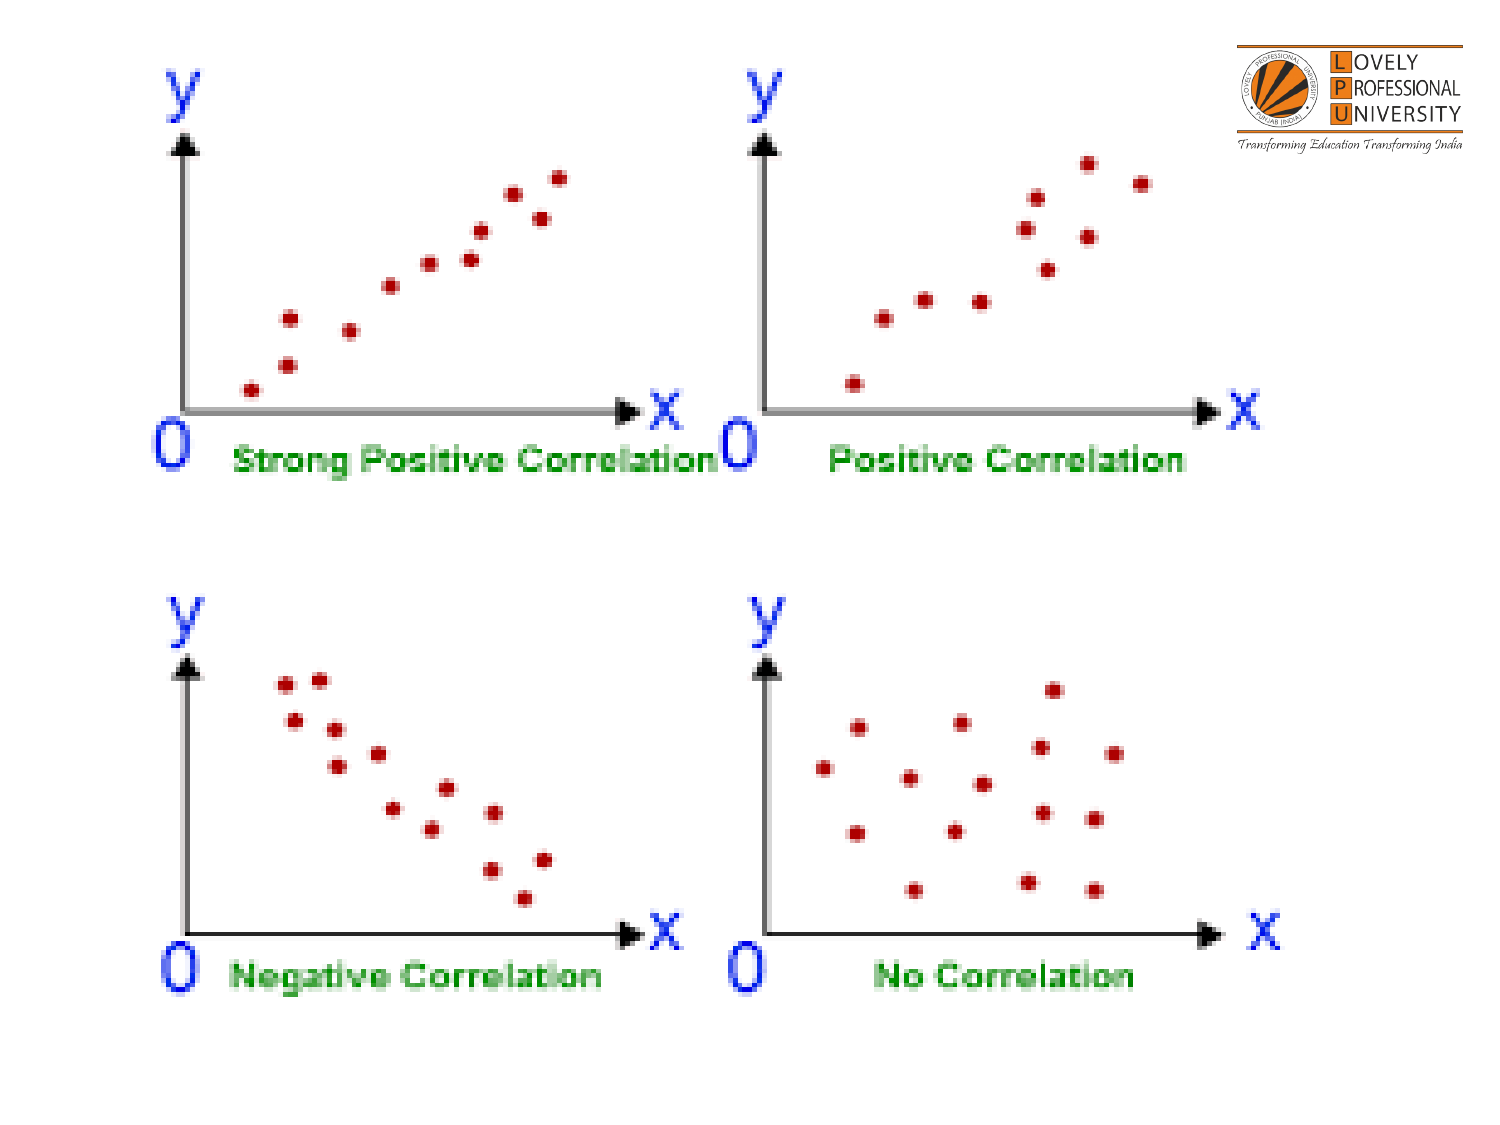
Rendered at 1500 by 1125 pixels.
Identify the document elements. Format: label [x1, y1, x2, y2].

list [137, 44, 1301, 1026]
picture [1237, 44, 1463, 154]
